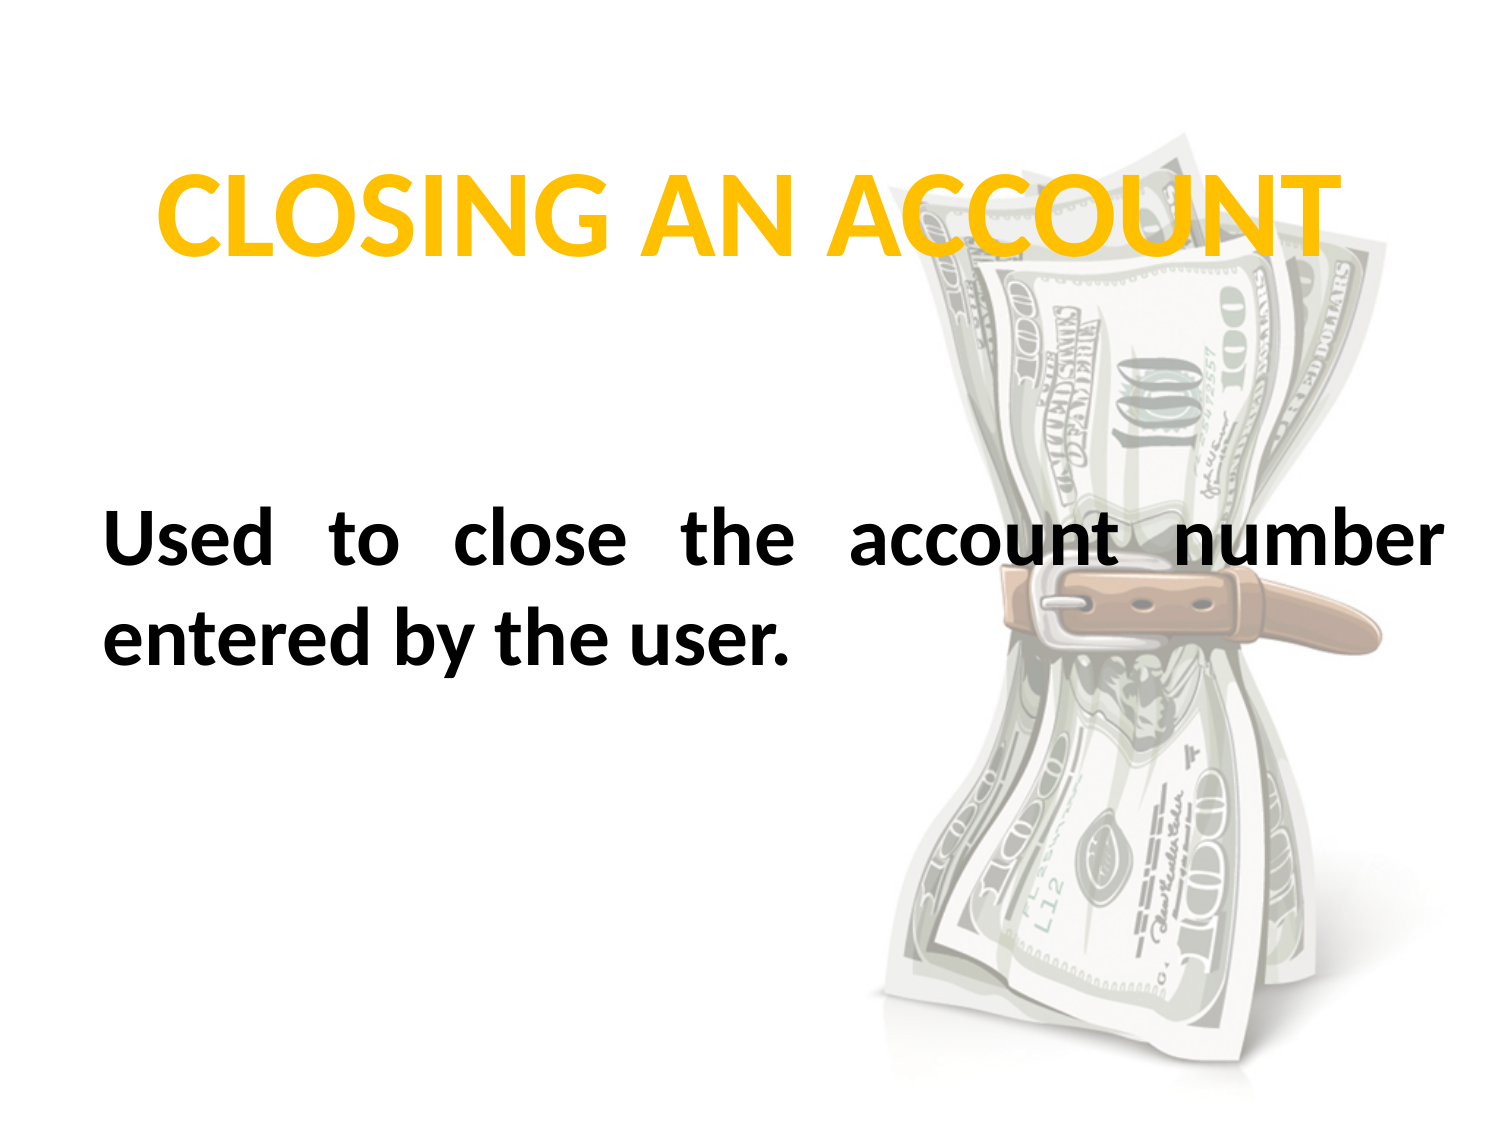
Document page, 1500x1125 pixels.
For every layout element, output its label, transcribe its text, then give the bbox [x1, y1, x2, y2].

title CLOSING AN ACCOUNT [75, 112, 1425, 300]
list Used to close the account number entered by the user. [87, 474, 1463, 1125]
